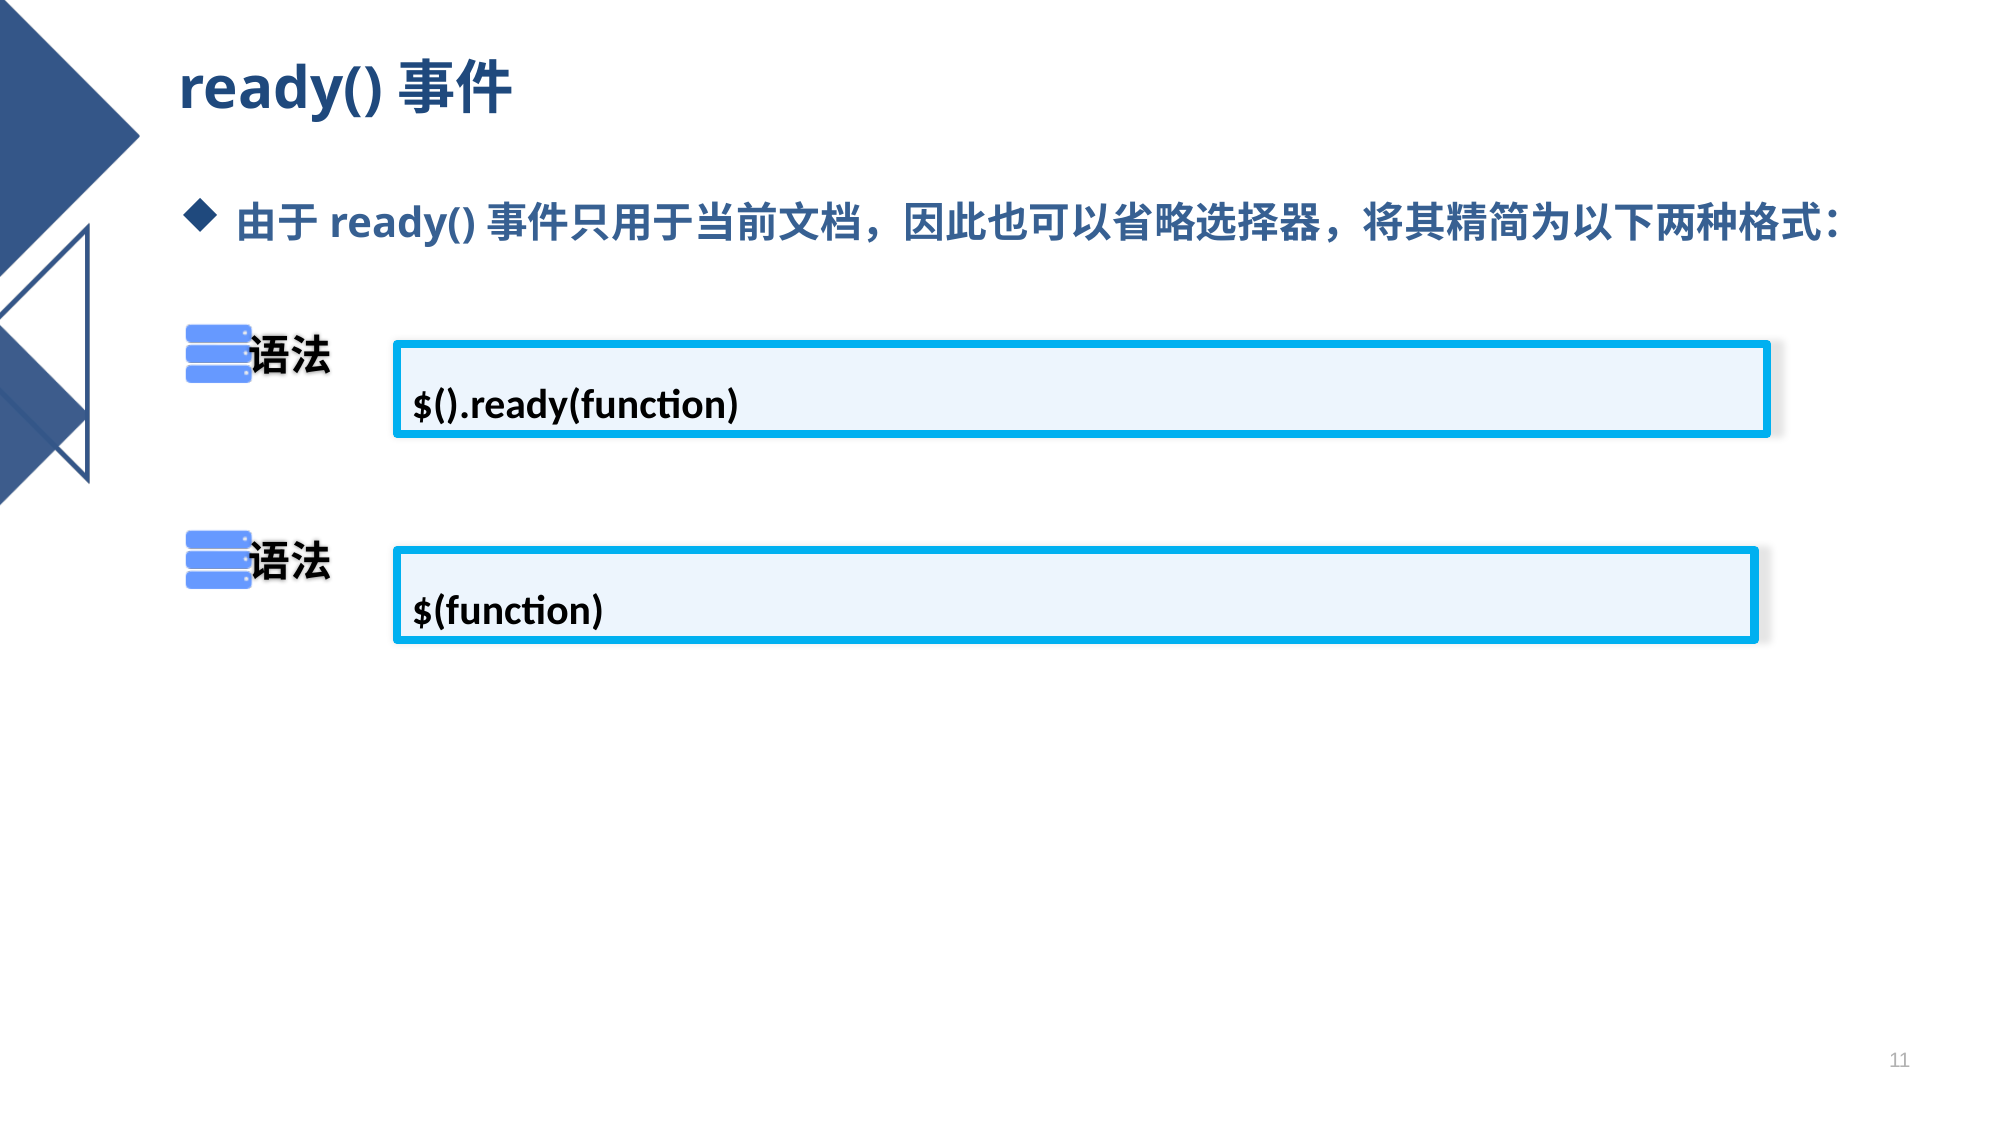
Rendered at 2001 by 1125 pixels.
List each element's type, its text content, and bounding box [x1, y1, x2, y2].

picture [0, 0, 140, 595]
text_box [183, 526, 349, 593]
slide_number 11 [1851, 1029, 1949, 1090]
text_box $(function) [397, 550, 1755, 640]
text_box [183, 320, 349, 387]
text_box $().ready(function) [397, 343, 1767, 434]
title ready()事件 [165, 35, 1914, 136]
list 由于ready()事件只用于当前文档，因此也可以省略选择器，将其精简为以下两种格式： [166, 178, 1915, 1032]
